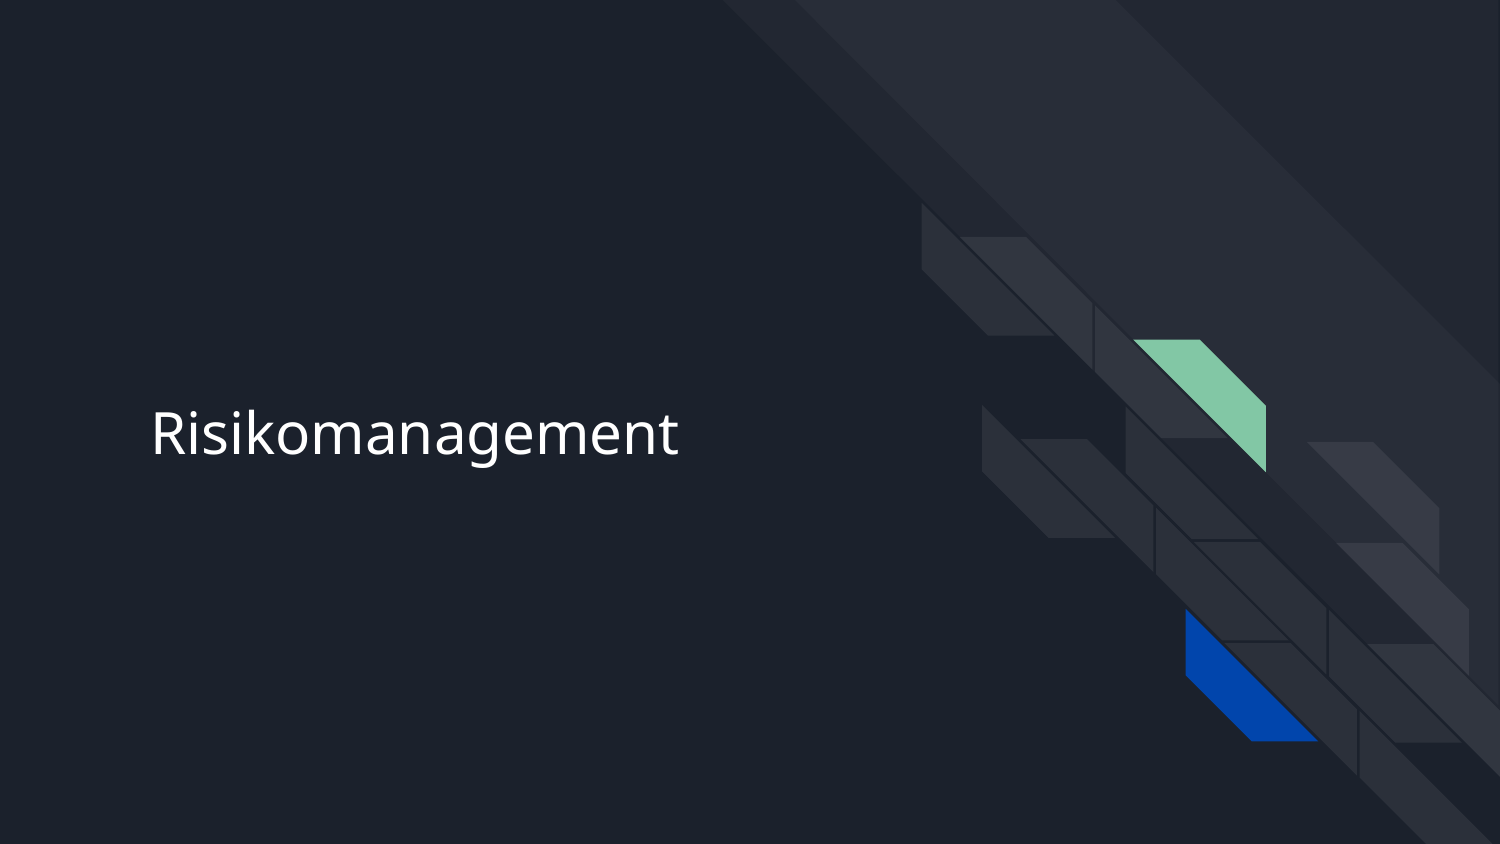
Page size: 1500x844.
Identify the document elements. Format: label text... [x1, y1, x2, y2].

title Risikomanagement [135, 142, 888, 720]
